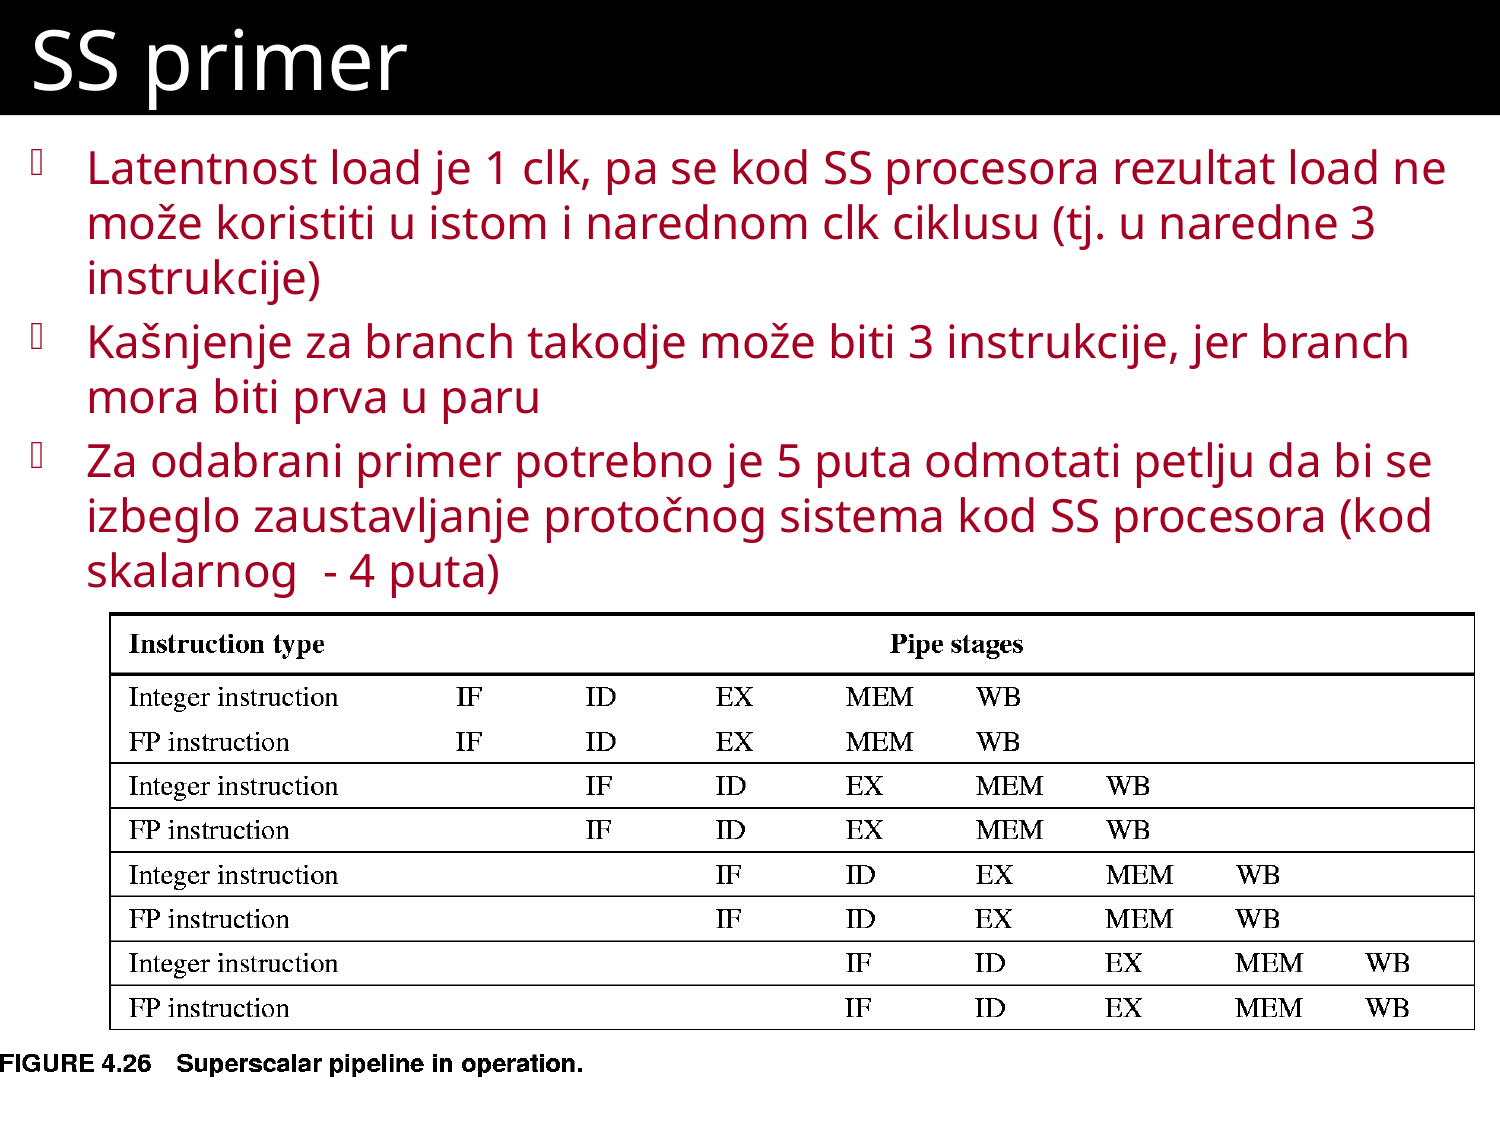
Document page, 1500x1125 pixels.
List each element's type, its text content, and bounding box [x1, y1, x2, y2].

title SS primer [0, 0, 1500, 116]
picture [0, 612, 1475, 1078]
list Latentnost load je 1 clk, pa se kod SS procesora rezultat load ne može koristiti u istom i narednom clk ciklusu (tj. u naredne 3 instrukcije) Kašnjenje za branch takodje može biti 3 instrukcije, jer branch mora biti prva u paru Za odabrani primer potrebno je 5 puta odmotati petlju da bi se izbeglo zaustavljanje protočnog sistema kod SS procesora (kod skalarnog - 4 puta) [0, 116, 1500, 1125]
